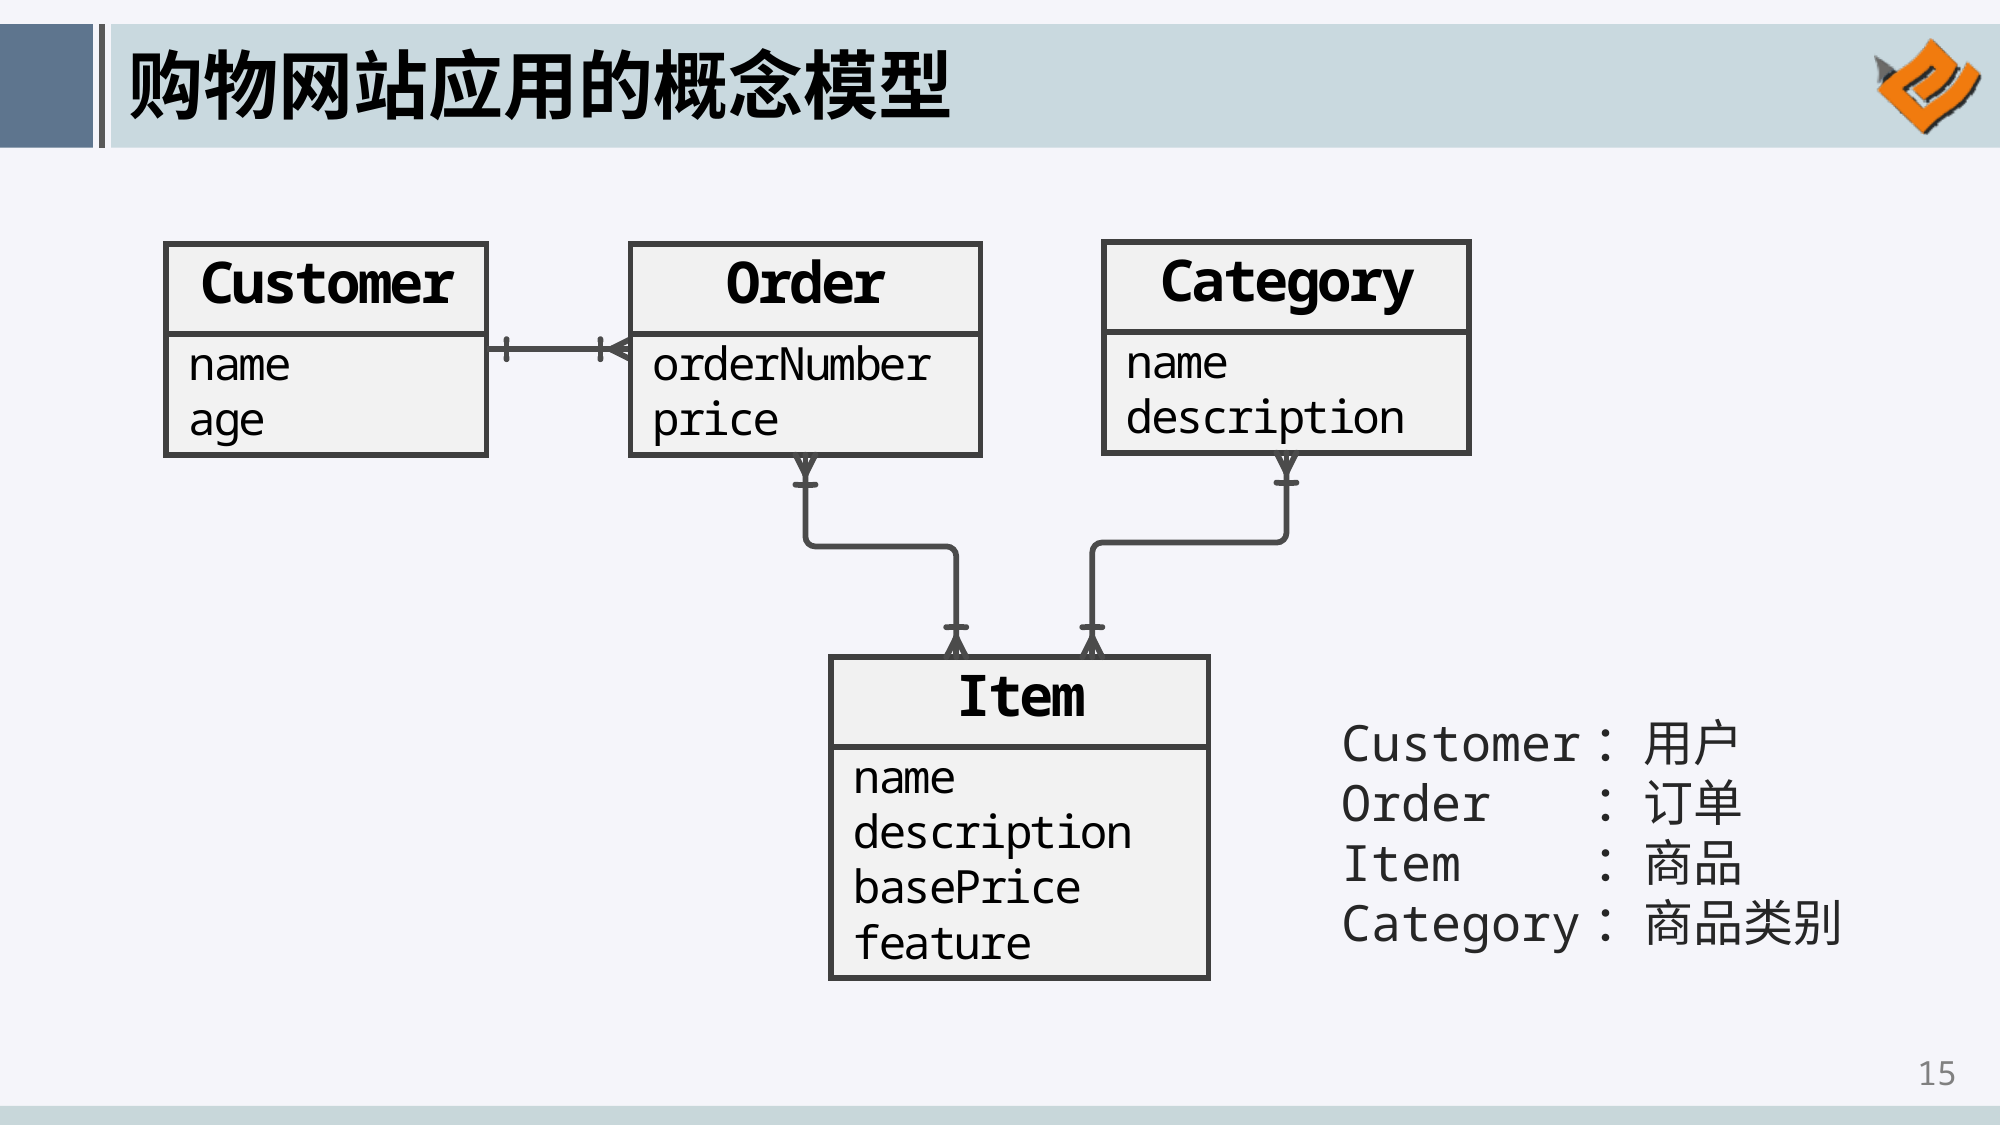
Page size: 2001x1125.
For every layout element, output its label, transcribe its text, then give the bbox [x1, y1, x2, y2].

picture [161, 231, 1473, 994]
picture [1874, 38, 1981, 134]
text_box Customer：用户 Order ：订单 Item ：商品 Category：商品类别 [1478, 704, 1859, 959]
title 购物网站应用的概念模型 [114, 30, 1845, 141]
